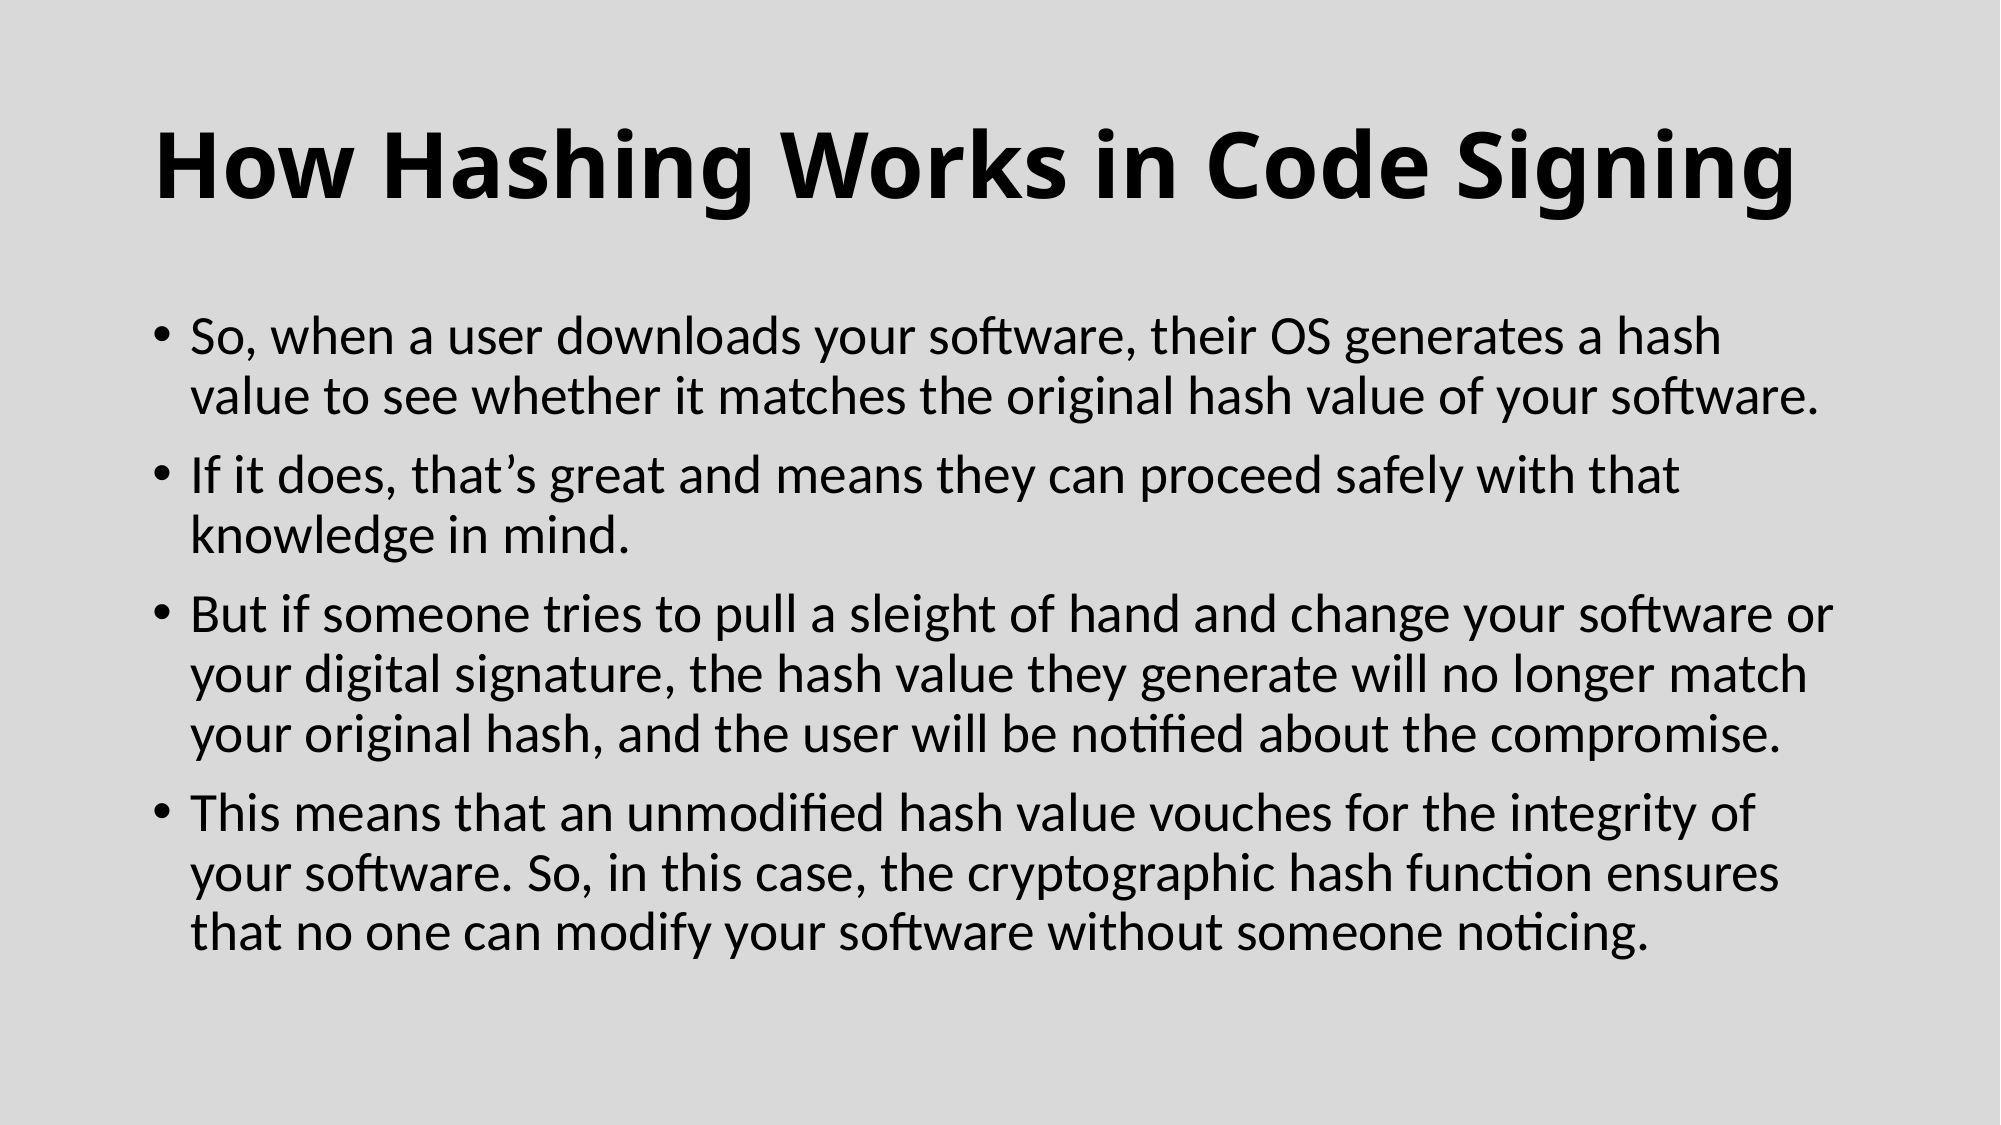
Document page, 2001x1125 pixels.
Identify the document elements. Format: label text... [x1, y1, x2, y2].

list So, when a user downloads your software, their OS generates a hash value to see whether it matches the original hash value of your software. If it does, that’s great and means they can proceed safely with that knowledge in mind. But if someone tries to pull a sleight of hand and change your software or your digital signature, the hash value they generate will no longer match your original hash, and the user will be notified about the compromise. This means that an unmodified hash value vouches for the integrity of your software. So, in this case, the cryptographic hash function ensures that no one can modify your software without someone noticing. [137, 299, 1863, 1014]
title How Hashing Works in Code Signing [137, 59, 1863, 278]
